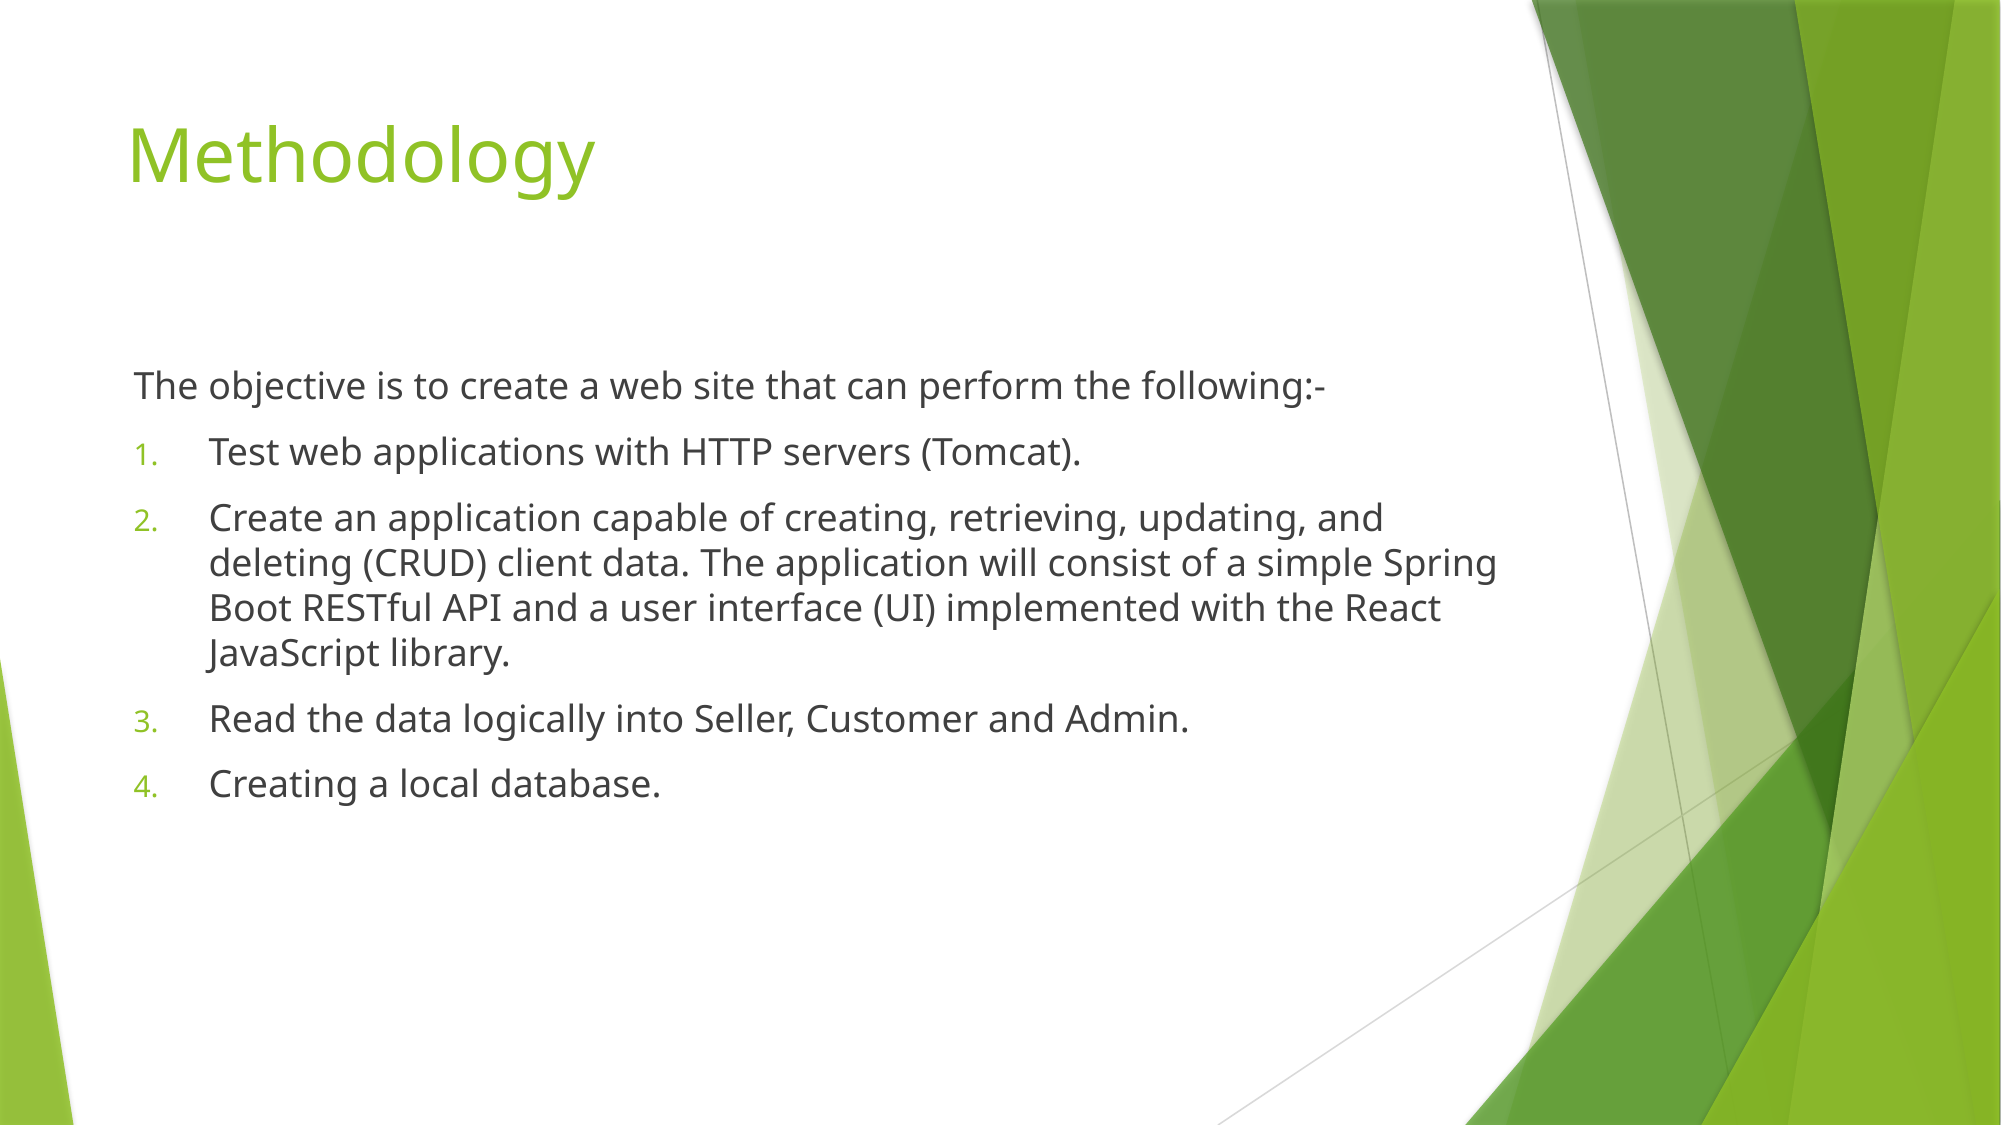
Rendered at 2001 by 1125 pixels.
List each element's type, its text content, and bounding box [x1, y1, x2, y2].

title Methodology [111, 99, 1522, 247]
list The objective is to create a web site that can perform the following:- Test web applications with HTTP servers (Tomcat). Create an application capable of creating, retrieving, updating, and deleting (CRUD) client data. The application will consist of a simple Spring Boot RESTful API and a user interface (UI) implemented with the React JavaScript library. Read the data logically into Seller, Customer and Admin. Creating a local database. [111, 354, 1522, 992]
